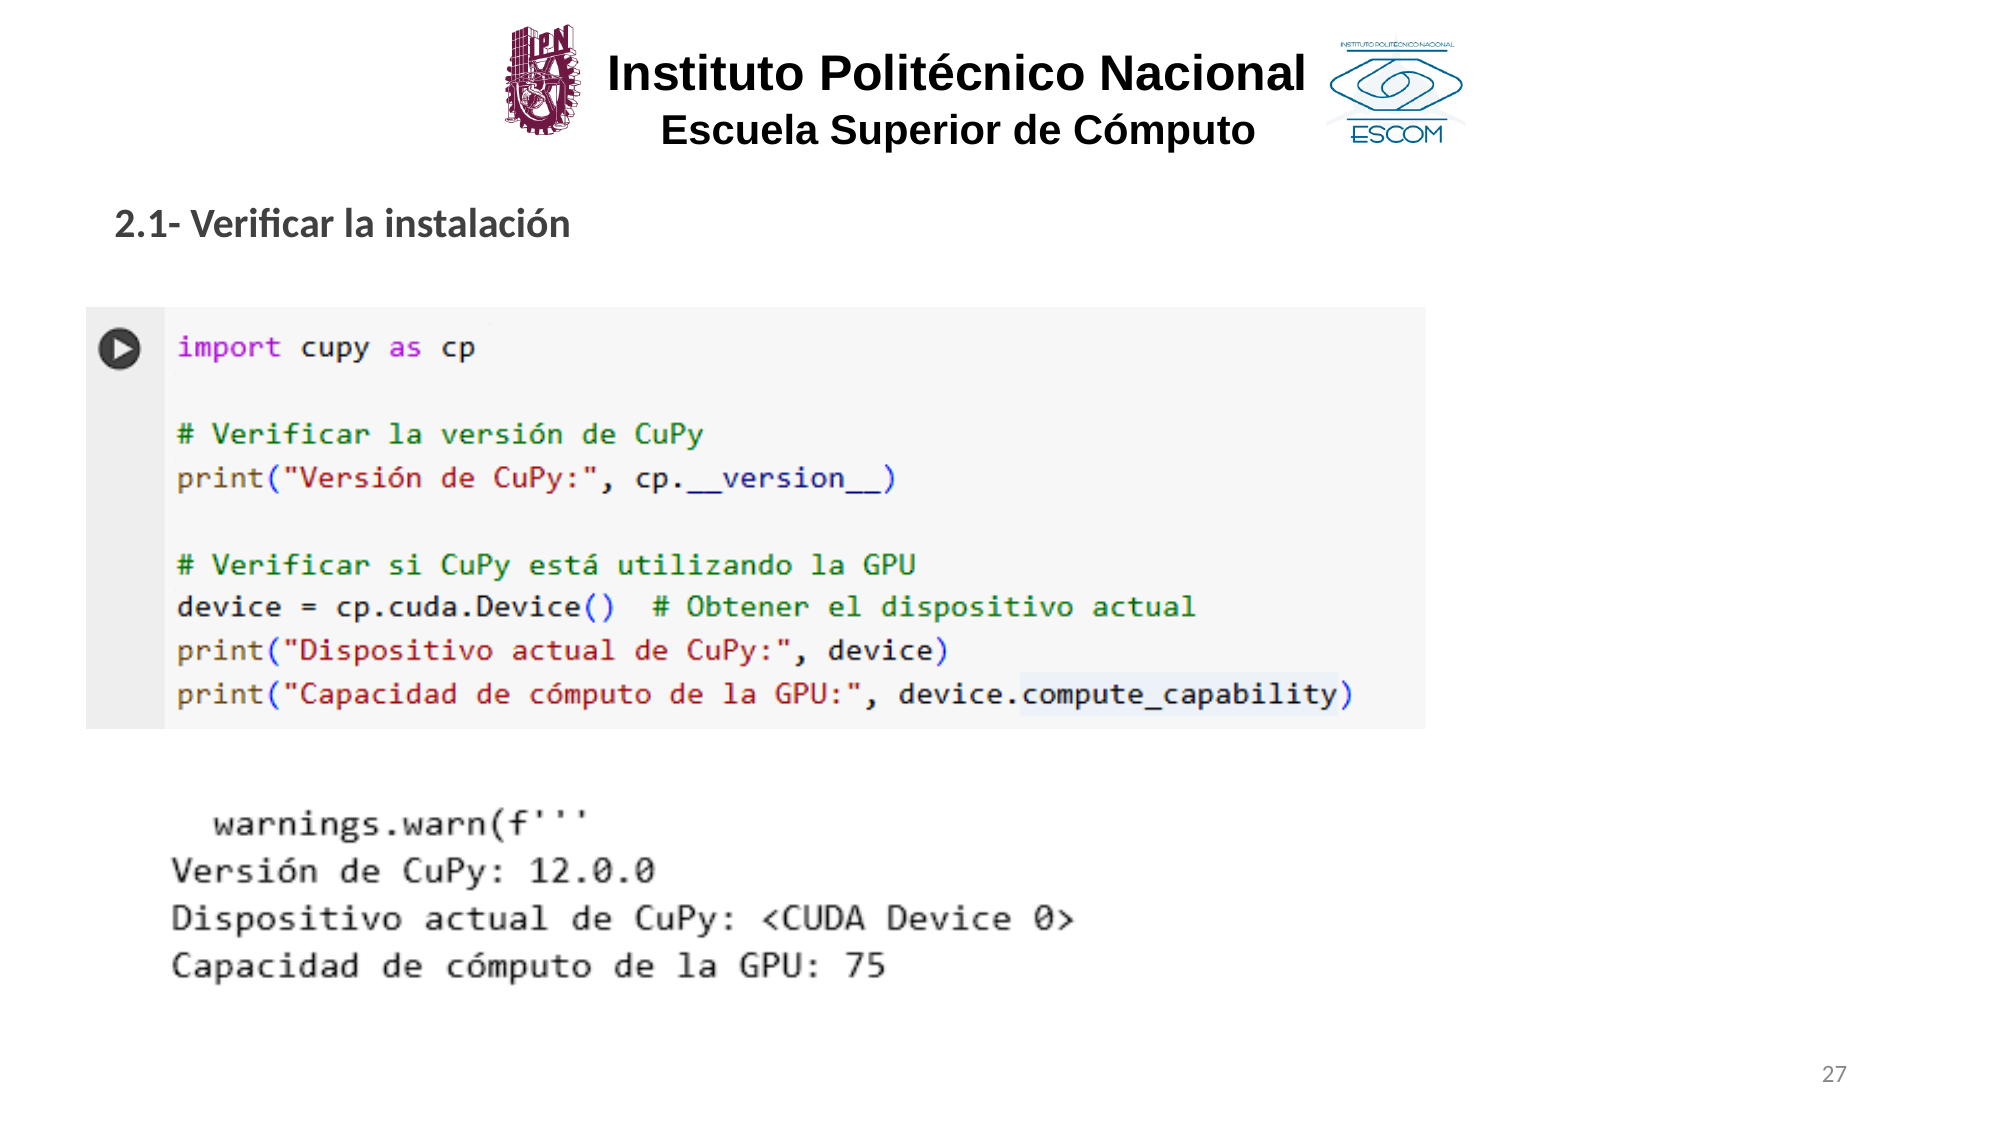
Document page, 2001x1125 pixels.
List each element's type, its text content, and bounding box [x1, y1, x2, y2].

text_box Escuela Superior de Cómputo [471, 95, 1321, 161]
picture [138, 781, 1099, 1003]
picture [1326, 22, 1466, 162]
picture [494, 14, 591, 142]
slide_number 27 [1412, 1042, 1863, 1103]
text_box Instituto Politécnico Nacional [596, 33, 1321, 108]
text_box 2.1- Verificar la instalación [99, 188, 587, 254]
picture [85, 306, 1426, 729]
